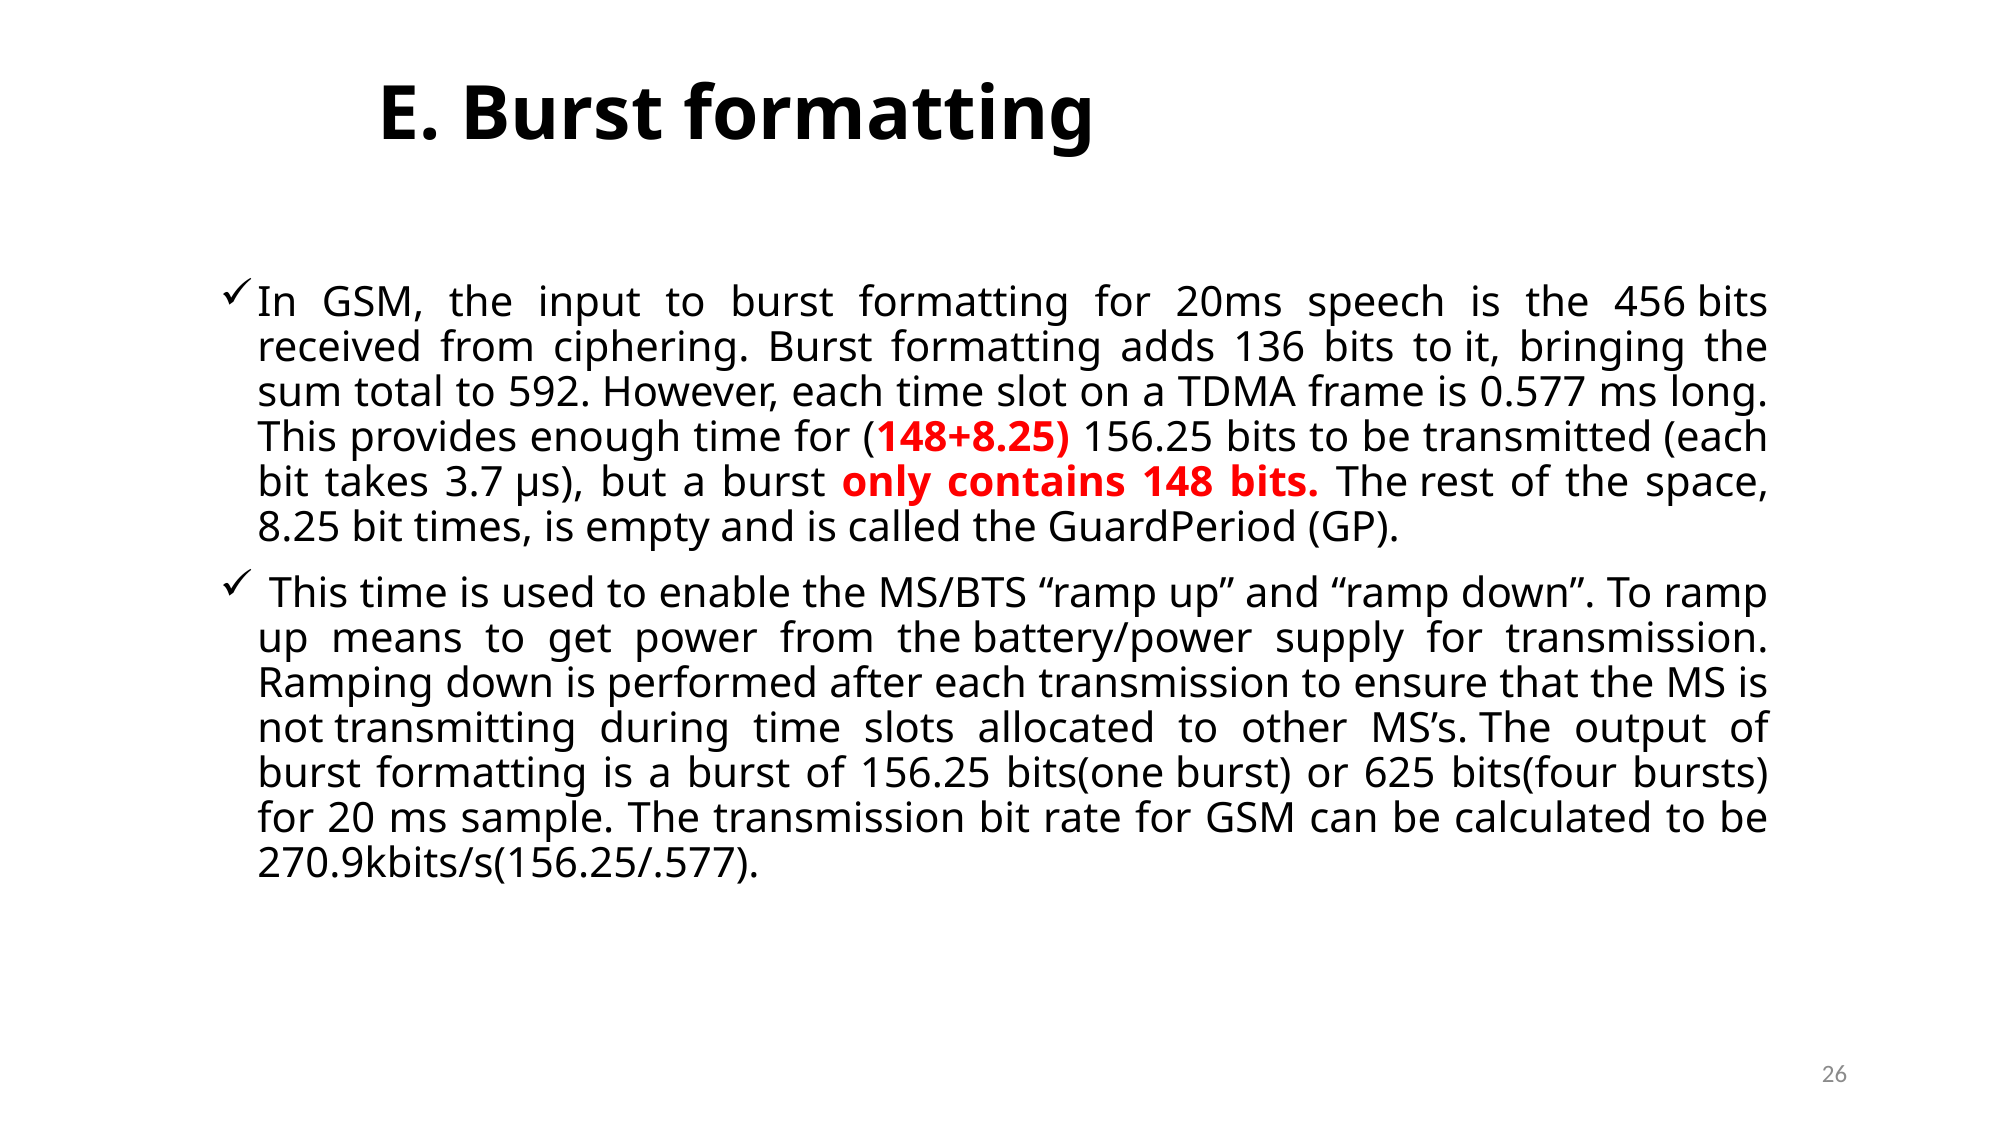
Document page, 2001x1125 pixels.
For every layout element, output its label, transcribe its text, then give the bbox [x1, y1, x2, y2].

title E. Burst formatting [362, 66, 1638, 254]
slide_number 26 [1412, 1042, 1863, 1103]
list In GSM, the input to burst formatting for 20ms speech is the 456 bits received from ciphering. Burst formatting adds 136 bits to it, bringing the sum total to 592. However, each time slot on a TDMA frame is 0.577 ms long. This provides enough time for (148+8.25) 156.25 bits to be transmitted (each bit takes 3.7 μs), but a burst only contains 148 bits. The rest of the space, 8.25 bit times, is empty and is called the GuardPeriod (GP). This time is used to enable the MS/BTS “ramp up” and “ramp down”. To ramp up means to get power from the battery/power supply for transmission. Ramping down is performed after each transmission to ensure that the MS is not transmitting during time slots allocated to other MS’s. The output of burst formatting is a burst of 156.25 bits(one burst) or 625 bits(four bursts) for 20 ms sample. The transmission bit rate for GSM can be calculated to be 270.9kbits/s(156.25/.577). [204, 273, 1785, 976]
